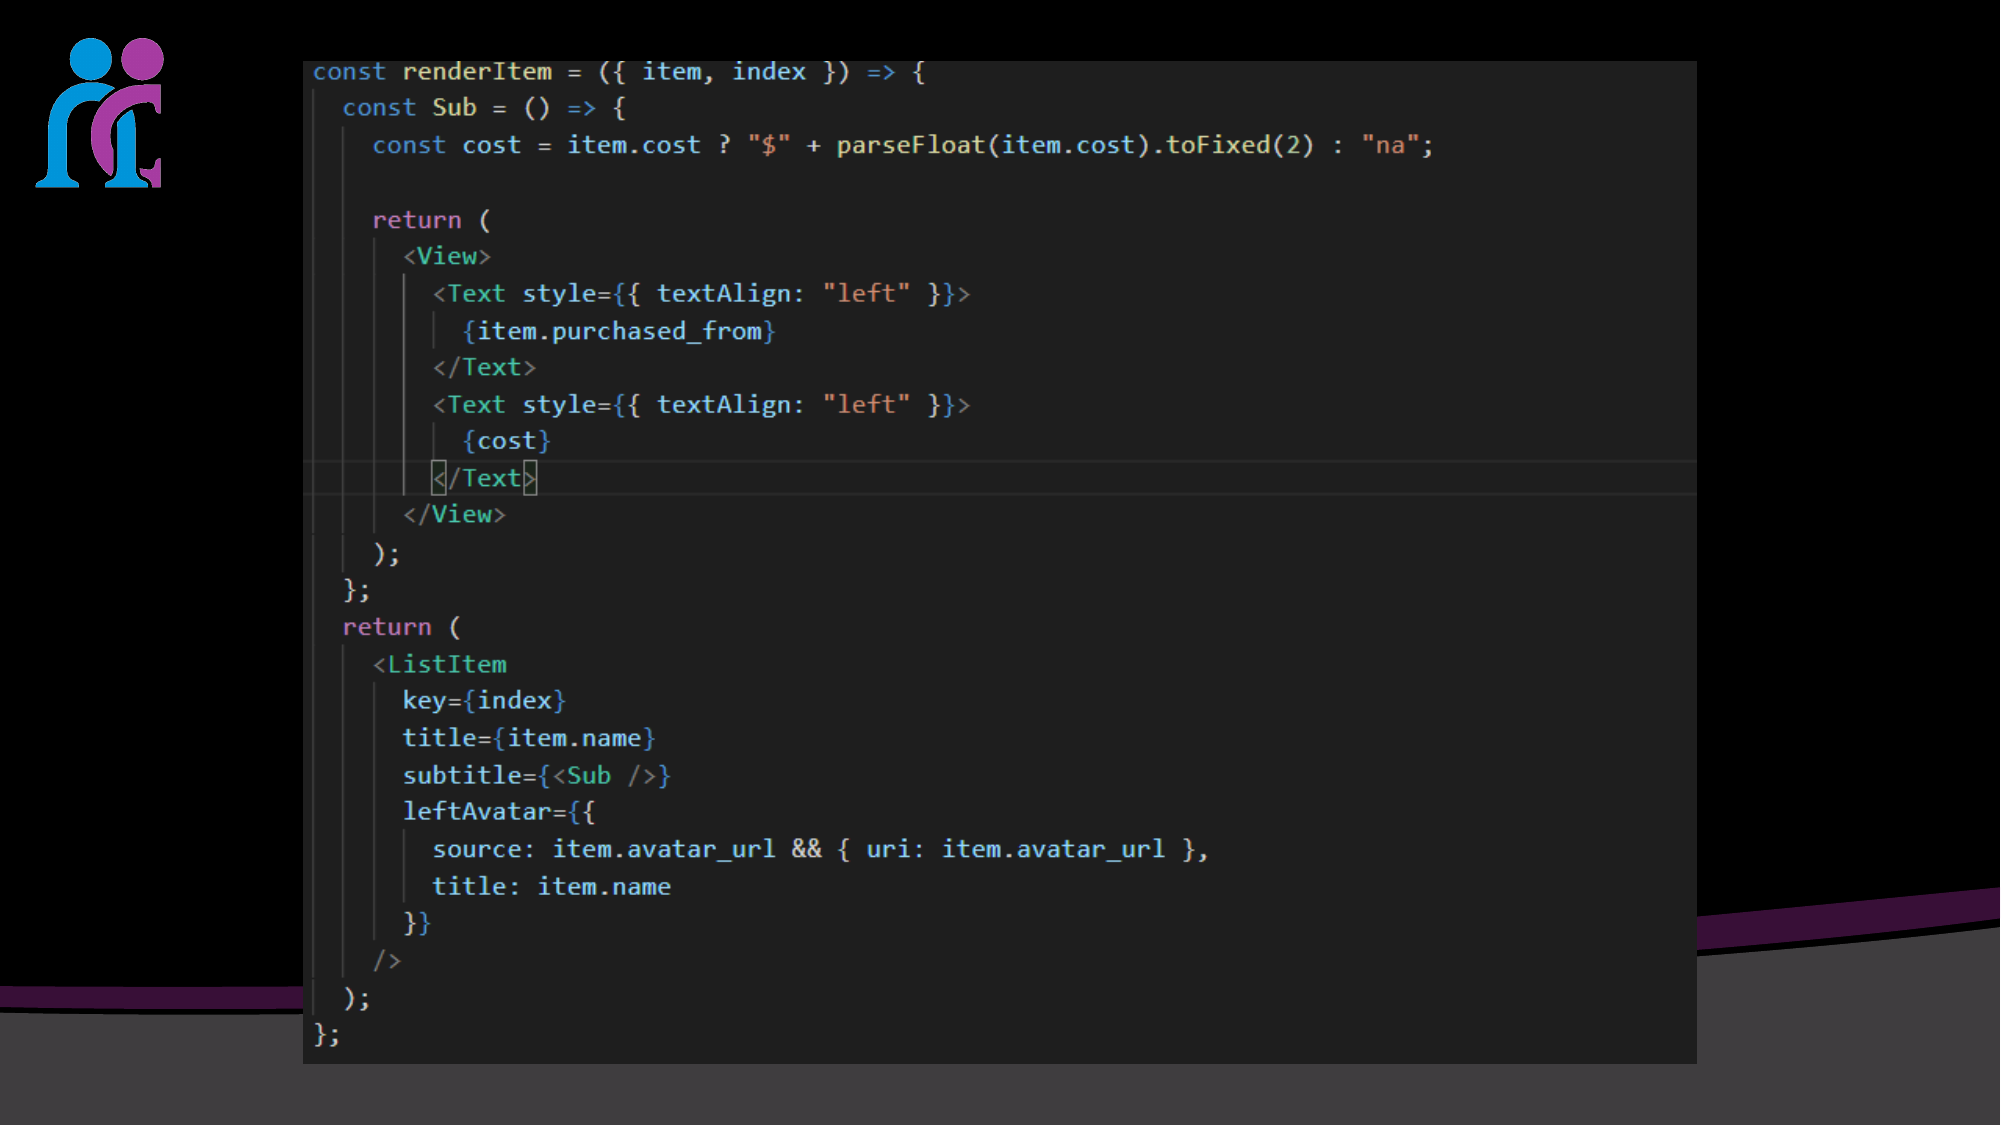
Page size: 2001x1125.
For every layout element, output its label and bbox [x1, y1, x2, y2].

picture [303, 61, 1697, 1064]
picture [12, 19, 188, 233]
